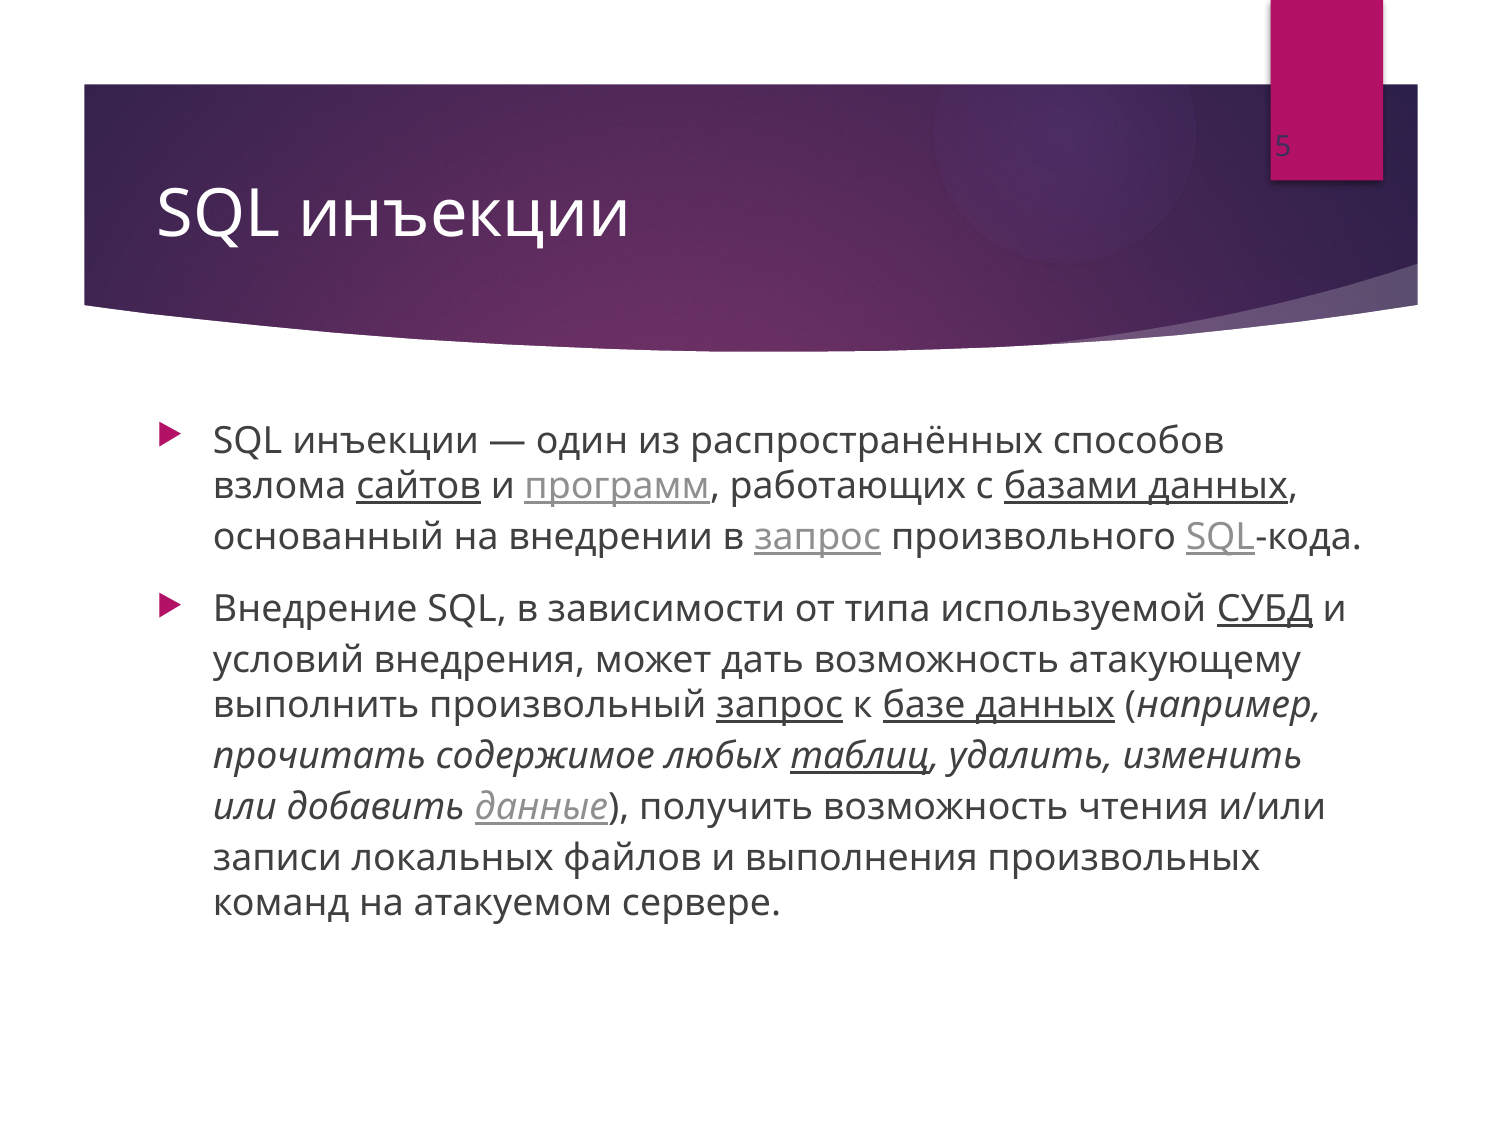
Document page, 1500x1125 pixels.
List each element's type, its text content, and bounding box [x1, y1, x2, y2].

title SQL инъекции [141, 152, 1183, 269]
slide_number 5 [1259, 48, 1390, 175]
list SQL инъекции — один из распространённых способов взлома сайтов и программ, работающих с базами данных, основанный на внедрении в запрос произвольного SQL-кода. Внедрение SQL, в зависимости от типа используемой СУБД и условий внедрения, может дать возможность атакующему выполнить произвольный запрос к базе данных (например, прочитать содержимое любых таблиц, удалить, изменить или добавить данные), получить возможность чтения и/или записи локальных файлов и выполнения произвольных команд на атакуемом сервере. [141, 408, 1390, 1059]
